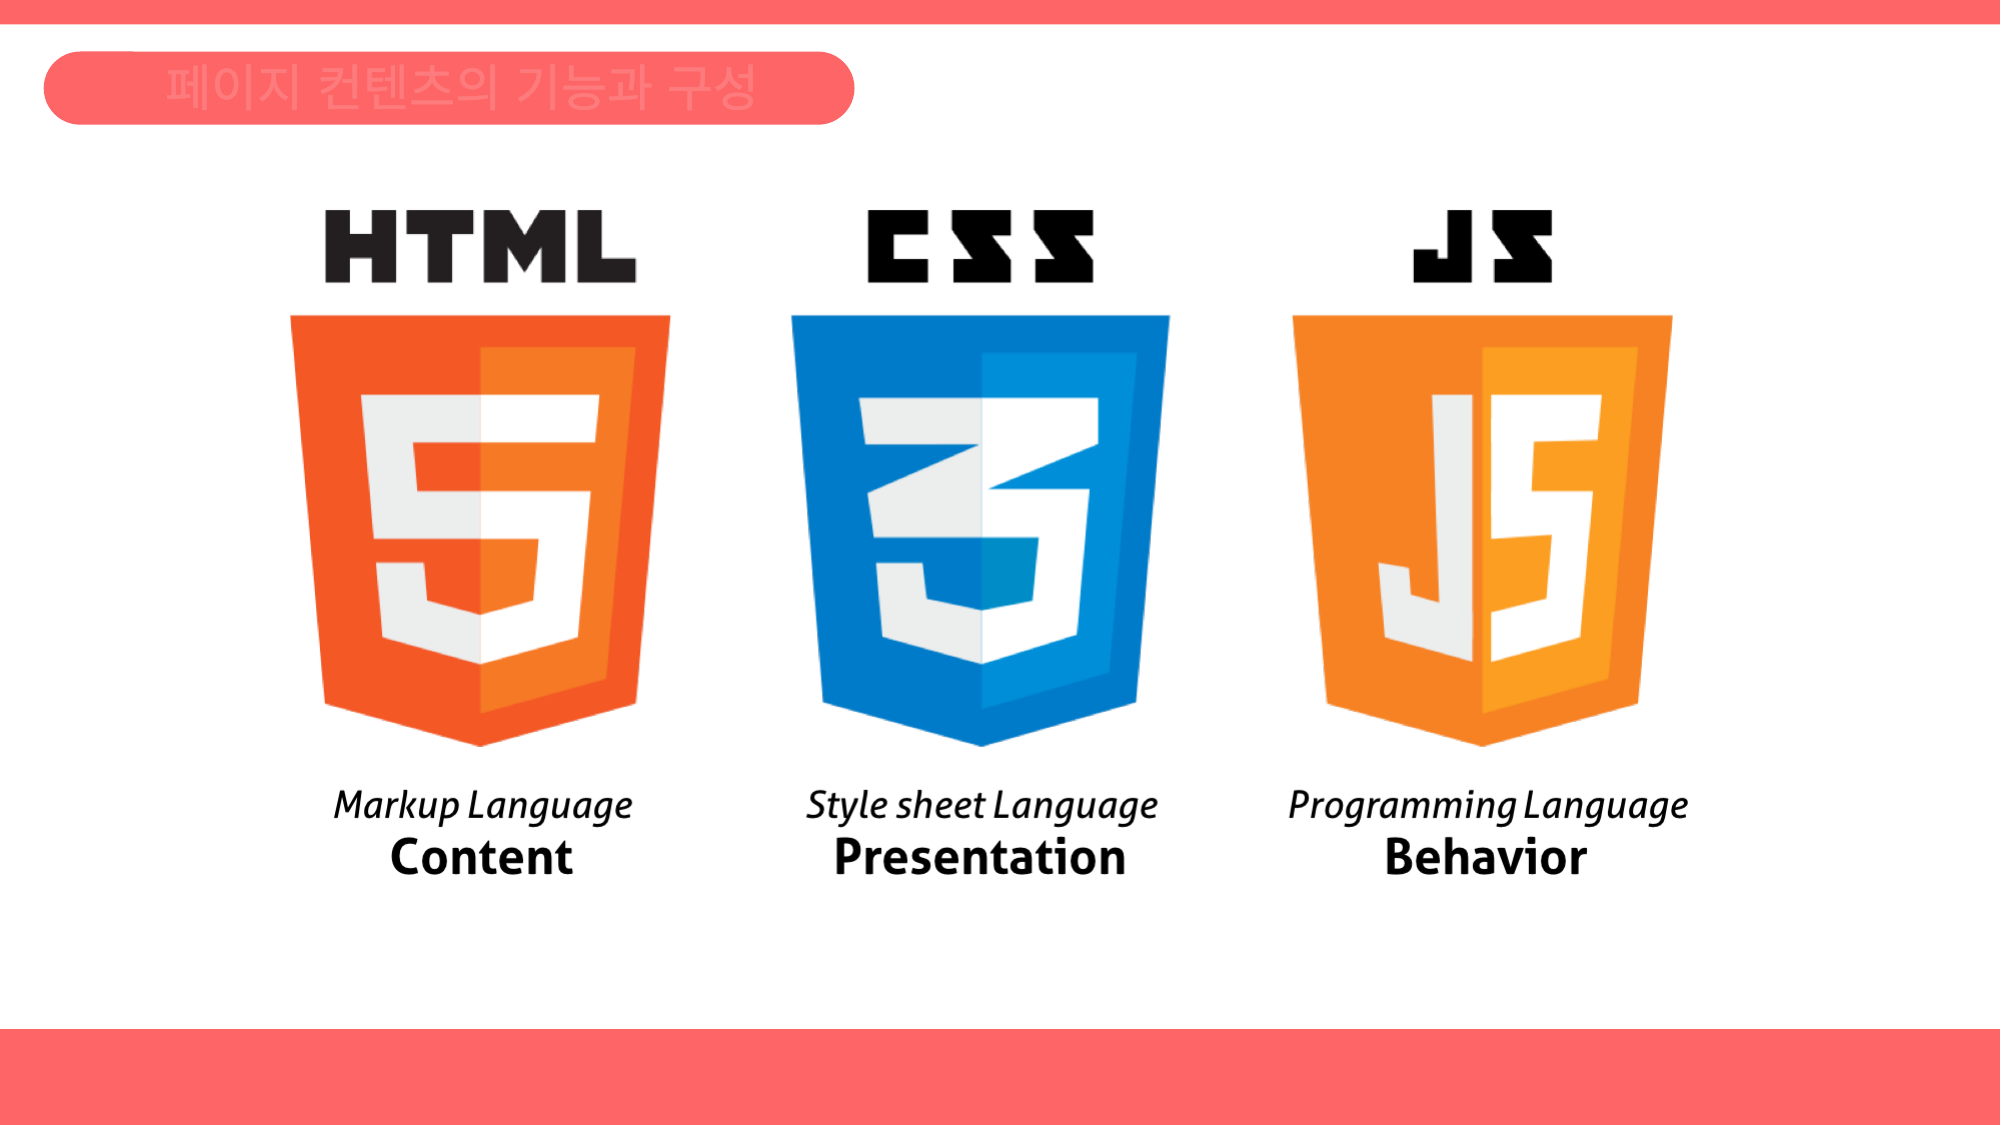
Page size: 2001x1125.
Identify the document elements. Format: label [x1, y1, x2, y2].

text_box [0, 1028, 2000, 1125]
text_box [43, 48, 855, 125]
picture [290, 209, 1710, 916]
text_box [0, 0, 2000, 25]
